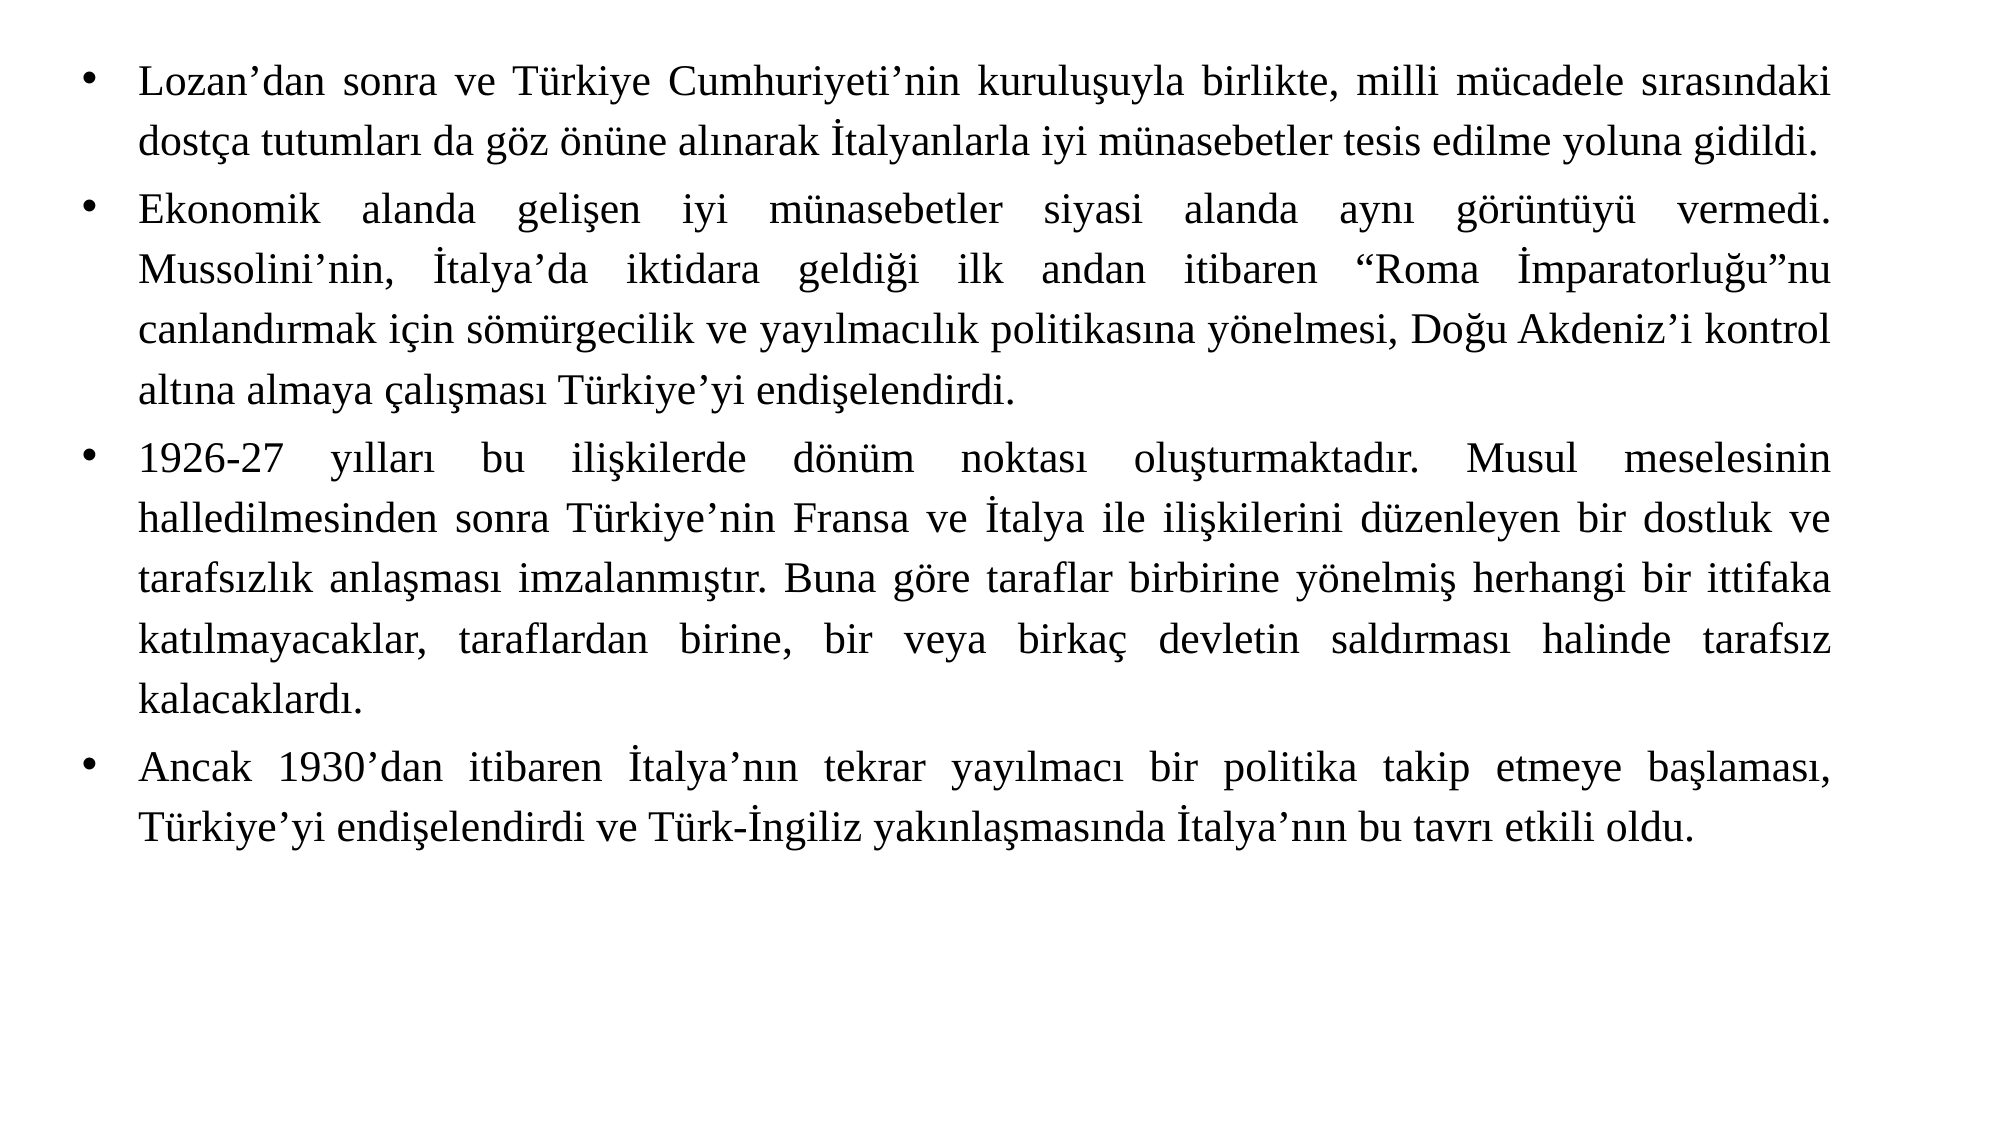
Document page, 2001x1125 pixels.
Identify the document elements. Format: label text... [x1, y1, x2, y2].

list Lozan’dan sonra ve Türkiye Cumhuriyeti’nin kuruluşuyla birlikte, milli mücadele sırasındaki dostça tutumları da göz önüne alınarak İtalyanlarla iyi münasebetler tesis edilme yoluna gidildi. Ekonomik alanda gelişen iyi münasebetler siyasi alanda aynı görüntüyü vermedi. Mussolini’nin, İtalya’da iktidara geldiği ilk andan itibaren “Roma İmparatorluğu”nu canlandırmak için sömürgecilik ve yayılmacılık politikasına yönelmesi, Doğu Akdeniz’i kontrol altına almaya çalışması Türkiye’yi endişelendirdi. 1926-27 yılları bu ilişkilerde dönüm noktası oluşturmaktadır. Musul meselesinin halledilmesinden sonra Türkiye’nin Fransa ve İtalya ile ilişkilerini düzenleyen bir dostluk ve tarafsızlık anlaşması imzalanmıştır. Buna göre taraflar birbirine yönelmiş herhangi bir ittifaka katılmayacaklar, taraflardan birine, bir veya birkaç devletin saldırması halinde tarafsız kalacaklardı. Ancak 1930’dan itibaren İtalya’nın tekrar yayılmacı bir politika takip etmeye başlaması, Türkiye’yi endişelendirdi ve Türk-İngiliz yakınlaşmasında İtalya’nın bu tavrı etkili oldu. [48, 35, 1849, 779]
